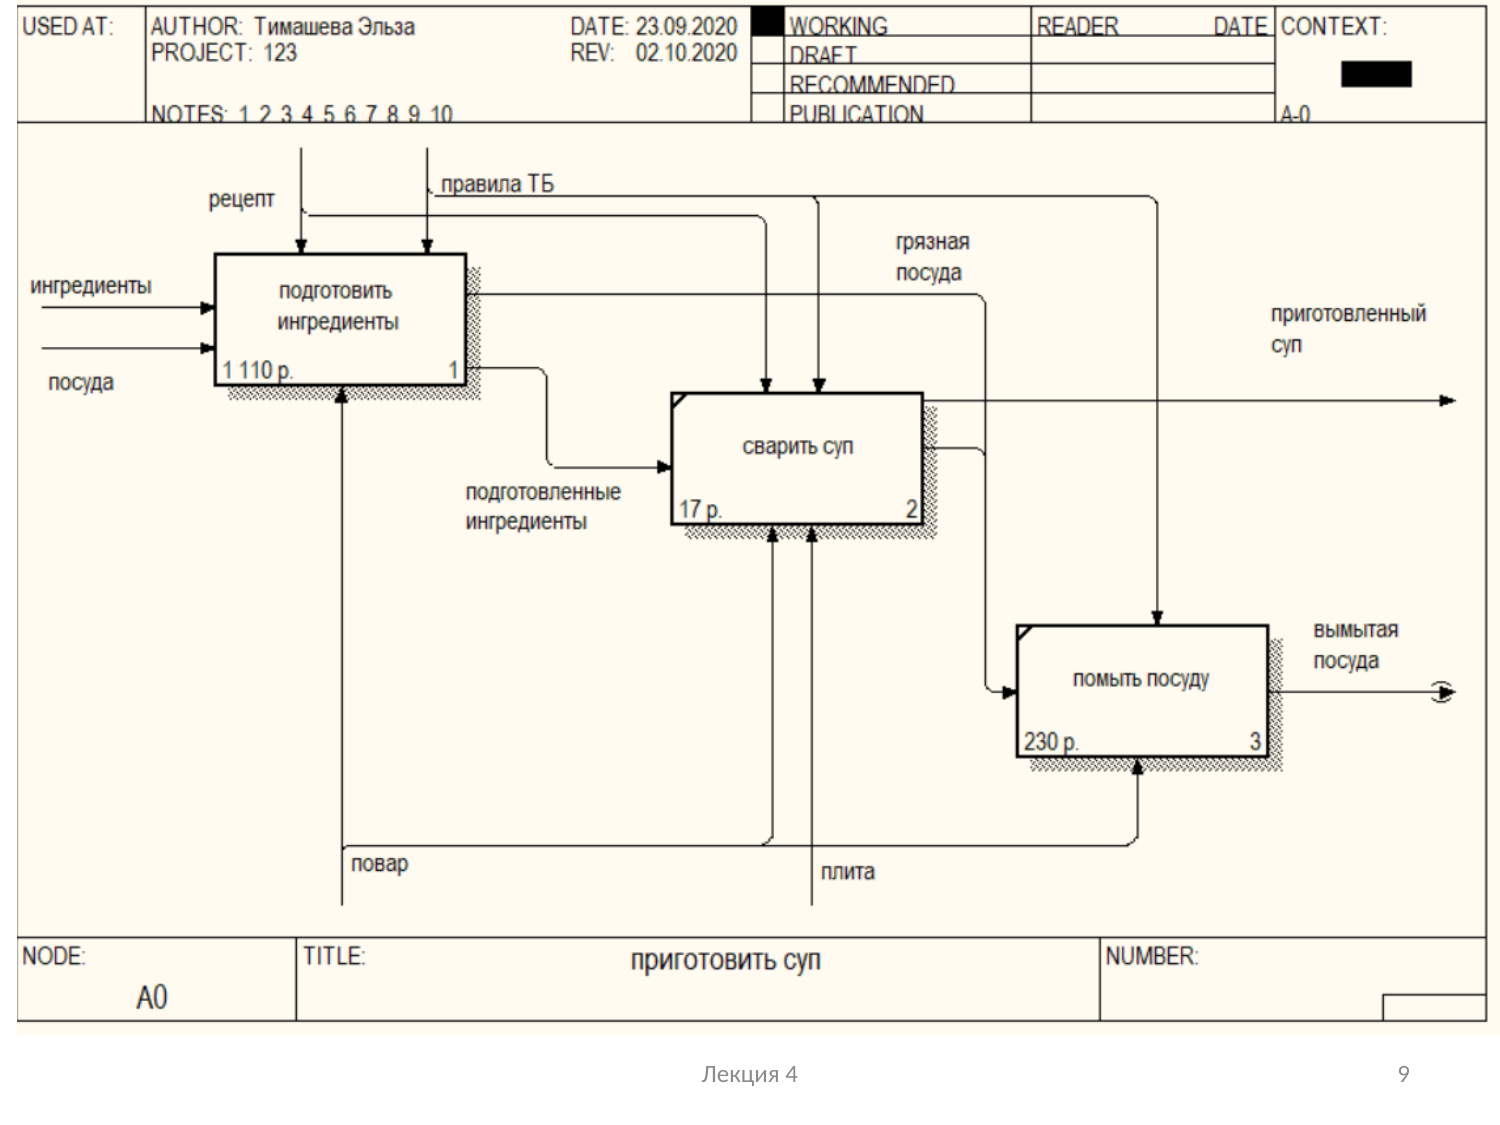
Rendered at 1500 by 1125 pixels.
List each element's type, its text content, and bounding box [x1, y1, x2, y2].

picture [17, 0, 1500, 1036]
footer Лекция 4 [512, 1044, 988, 1103]
slide_number 9 [1074, 1044, 1425, 1103]
